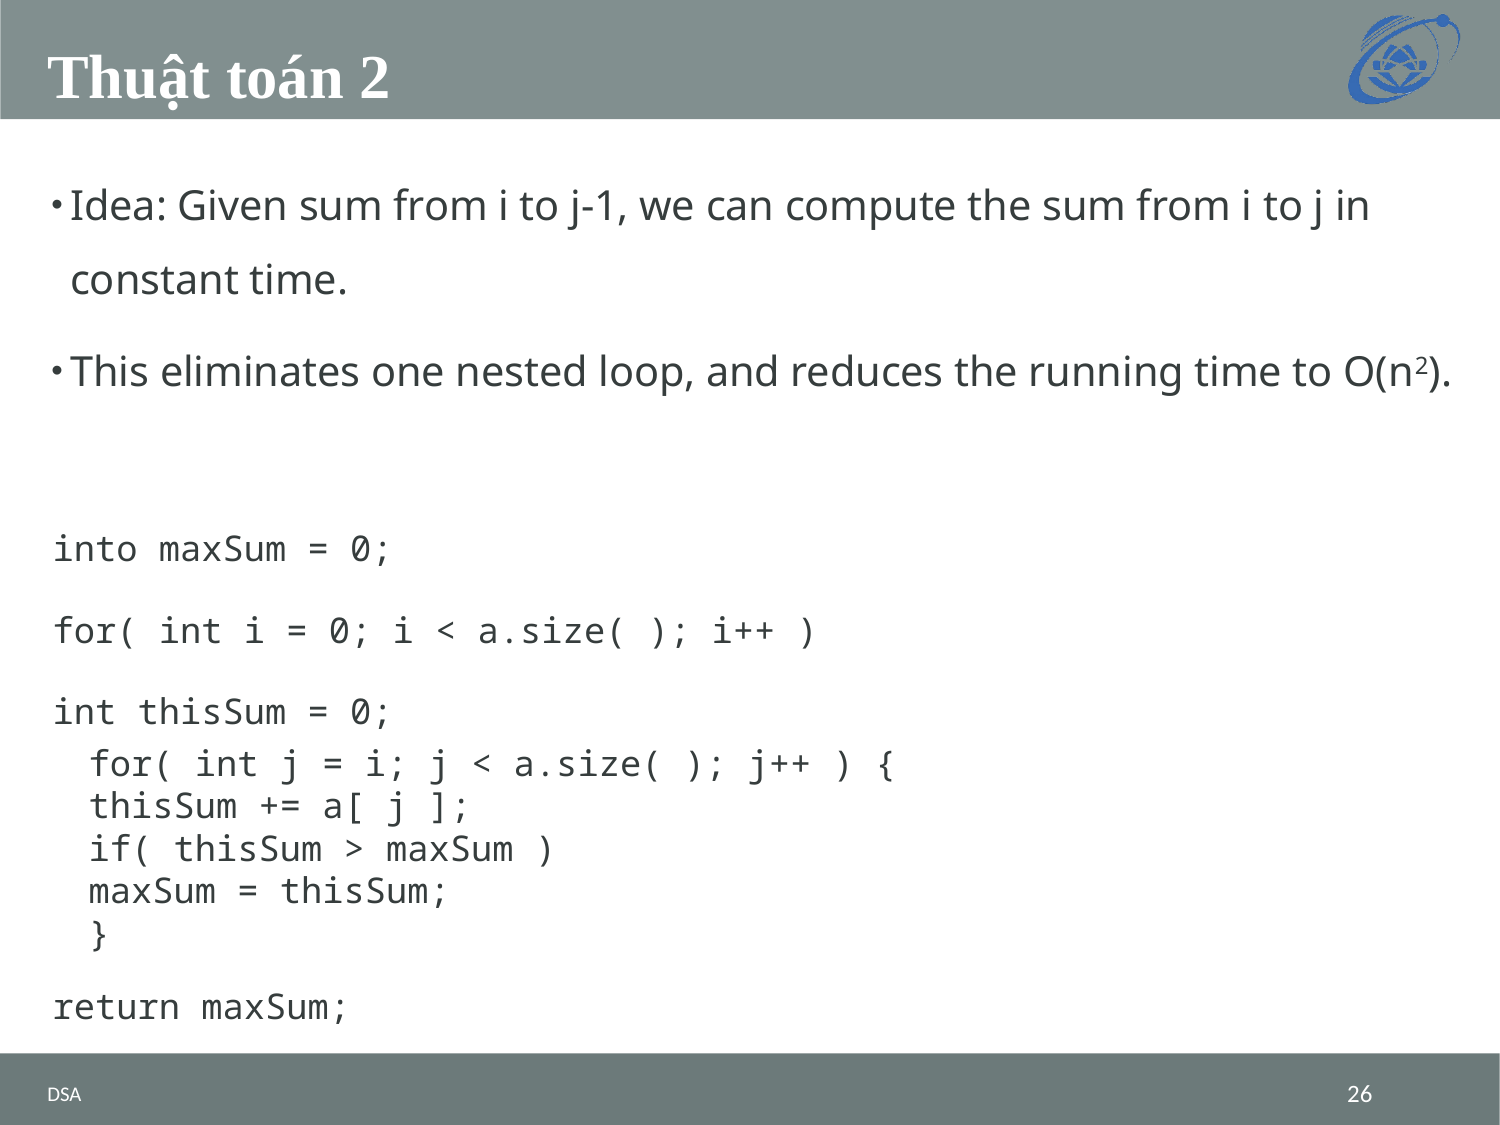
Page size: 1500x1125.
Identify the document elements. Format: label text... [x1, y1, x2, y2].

title Thuật toán 2 [32, 0, 1468, 120]
list Idea: Given sum from i to j-1, we can compute the sum from i to j in constant time. This eliminates one nested loop, and reduces the running time to O(n2). into maxSum = 0; for( int i = 0; i < a.size( ); i++ ) int thisSum = 0; for( int j = i; j < a.size( ); j++ ) { thisSum += a[ j ]; if( thisSum > maxSum ) maxSum = thisSum; } return maxSum; [32, 146, 1468, 1054]
slide_number ‹#› [1270, 1073, 1388, 1113]
footer DSA [32, 1073, 1075, 1113]
